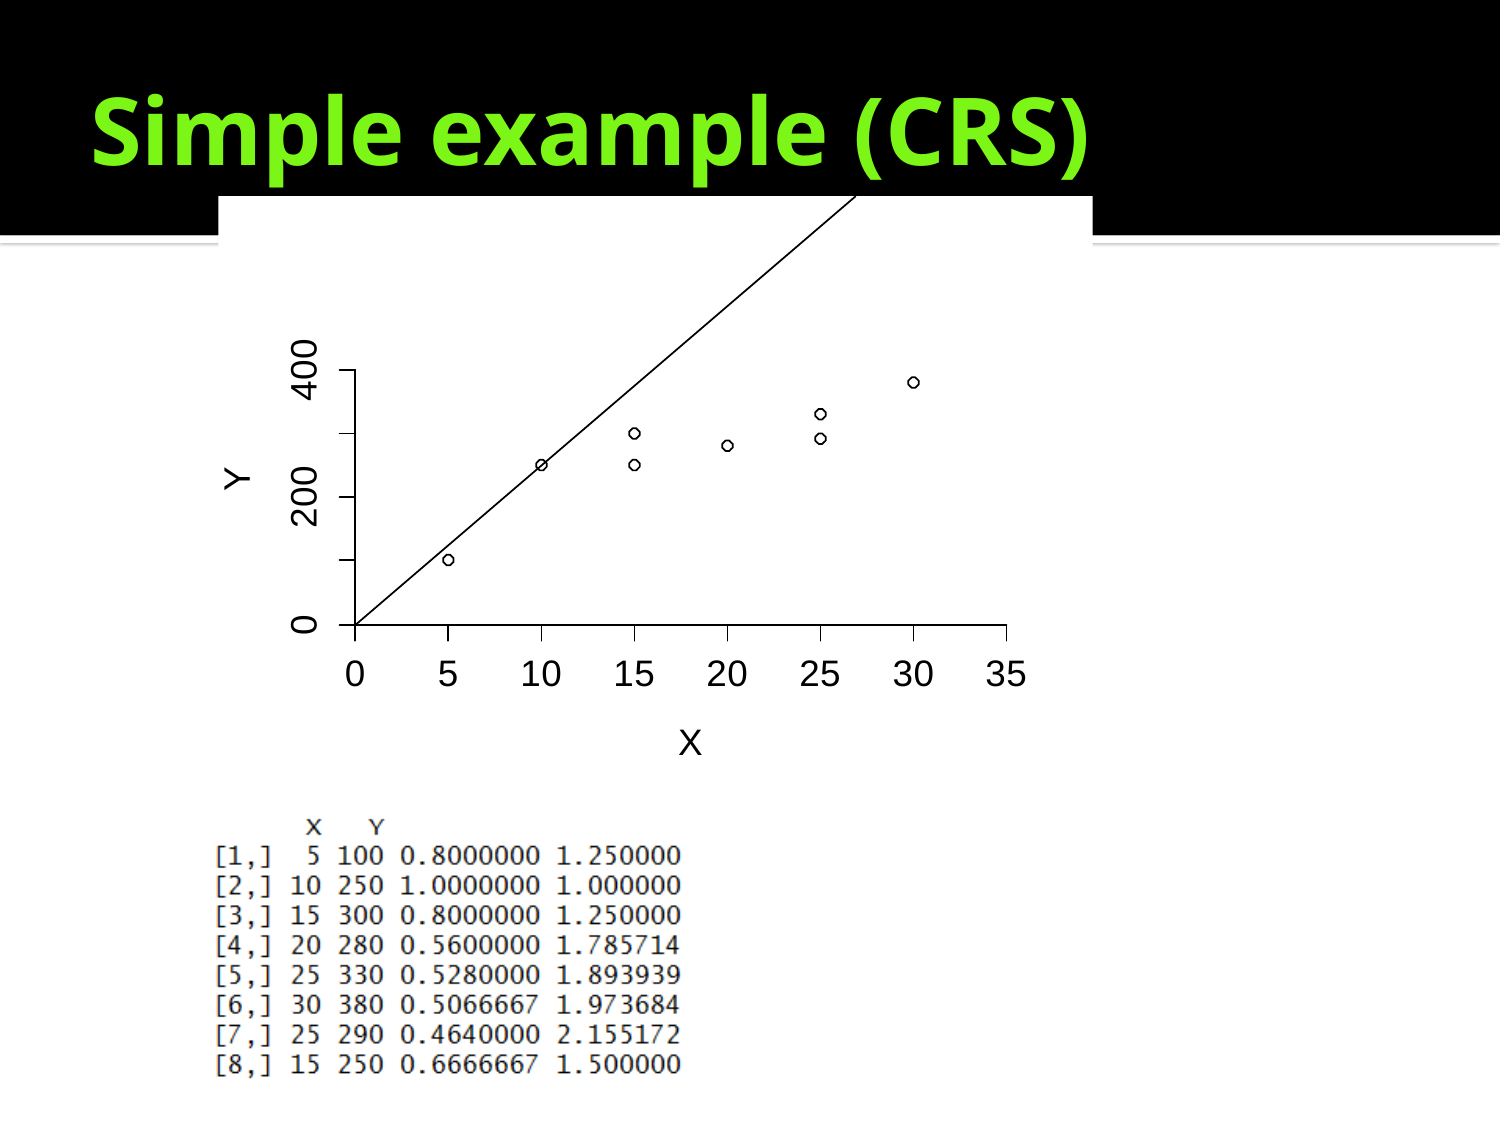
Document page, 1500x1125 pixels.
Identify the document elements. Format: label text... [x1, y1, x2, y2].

title Simple example (CRS) [75, 24, 1425, 231]
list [206, 810, 688, 1083]
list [218, 196, 1093, 796]
